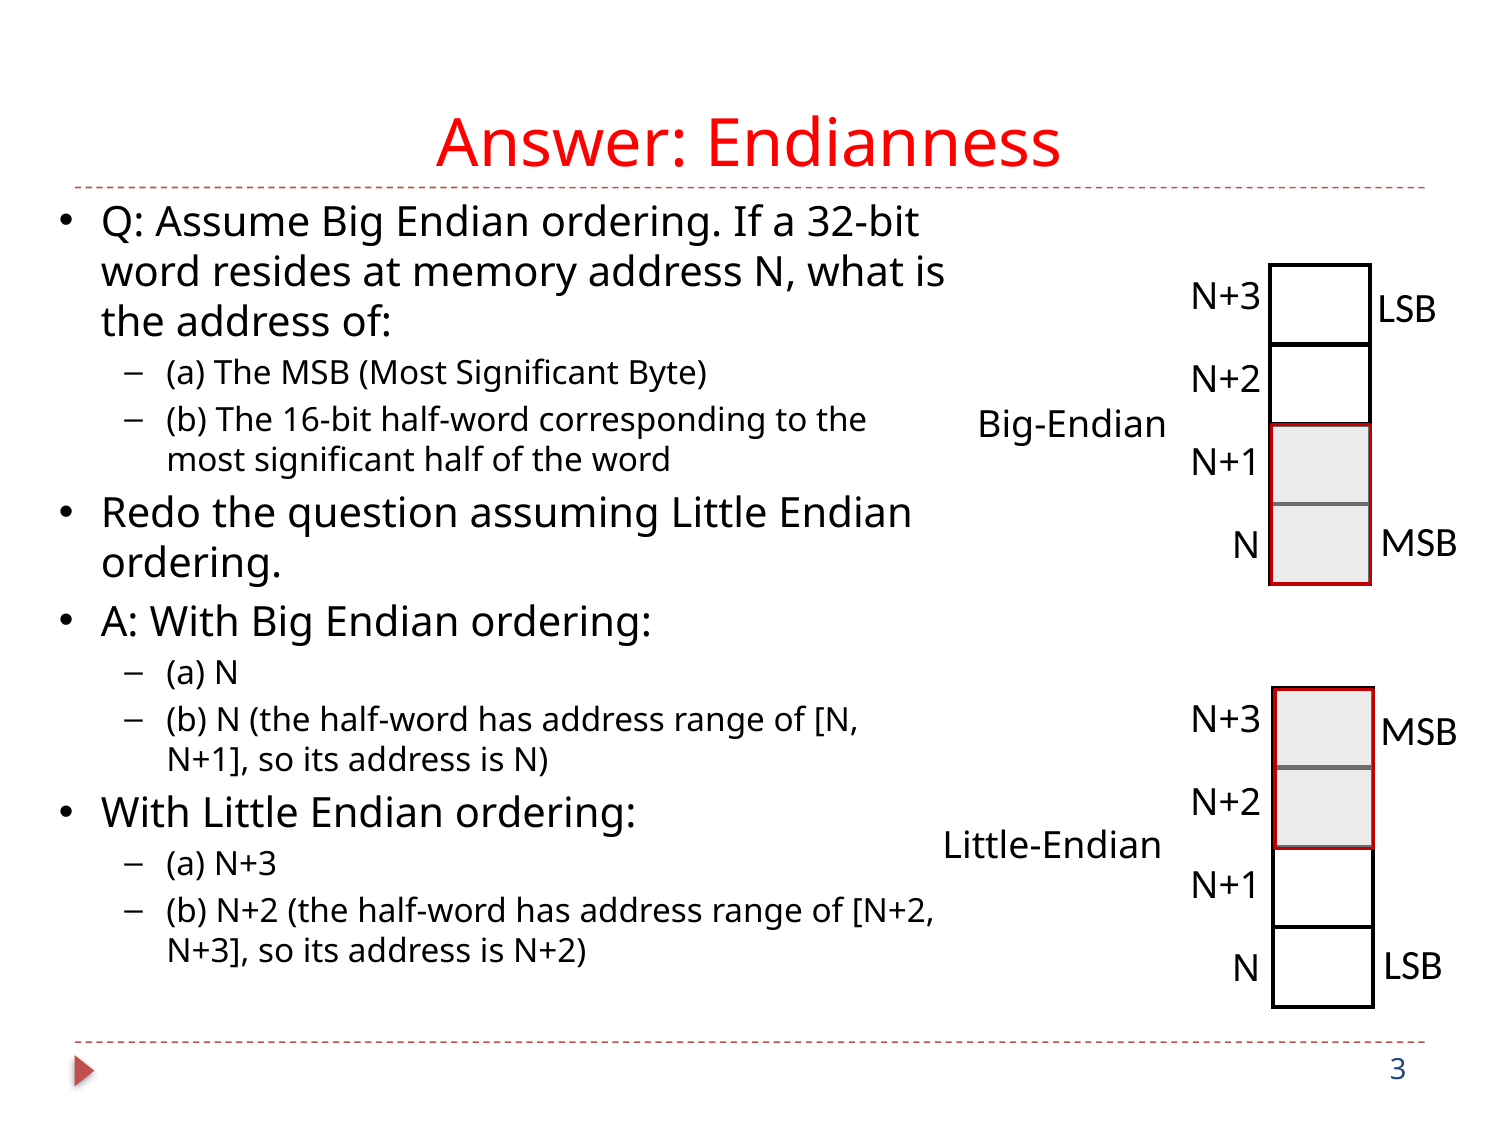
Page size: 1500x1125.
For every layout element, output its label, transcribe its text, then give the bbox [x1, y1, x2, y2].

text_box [1273, 687, 1374, 1007]
text_box LSB [1379, 930, 1469, 996]
text_box N+2 [1175, 347, 1264, 408]
text_box N+1 [1175, 853, 1267, 914]
text_box Little-Endian [927, 813, 1178, 874]
text_box MSB [1376, 507, 1485, 573]
title Answer: Endianness [75, 37, 1425, 188]
text_box N+3 [1175, 687, 1273, 748]
text_box LSB [1375, 273, 1482, 339]
text_box N+1 [1175, 430, 1264, 491]
text_box MSB [1378, 696, 1485, 762]
text_box N+3 [1175, 264, 1269, 325]
text_box Big-Endian [962, 392, 1183, 453]
text_box N [1217, 936, 1267, 997]
text_box Q: Assume Big Endian ordering. If a 32-bit word resides at memory address N, what is the address of: (a) The MSB (Most Significant Byte) (b) The 16-bit half-word corresponding to the most significant half of the word Redo the question assuming Little Endian ordering. A: With Big Endian ordering: (a) N (b) N (the half-word has address range of [N, N+1], so its address is N) With Little Endian ordering: (a) N+3 (b) N+2 (the half-word has address range of [N+2, N+3], so its address is N+2) [43, 187, 967, 1075]
text_box N+2 [1175, 770, 1267, 831]
text_box N [1217, 513, 1264, 574]
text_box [1269, 264, 1371, 585]
